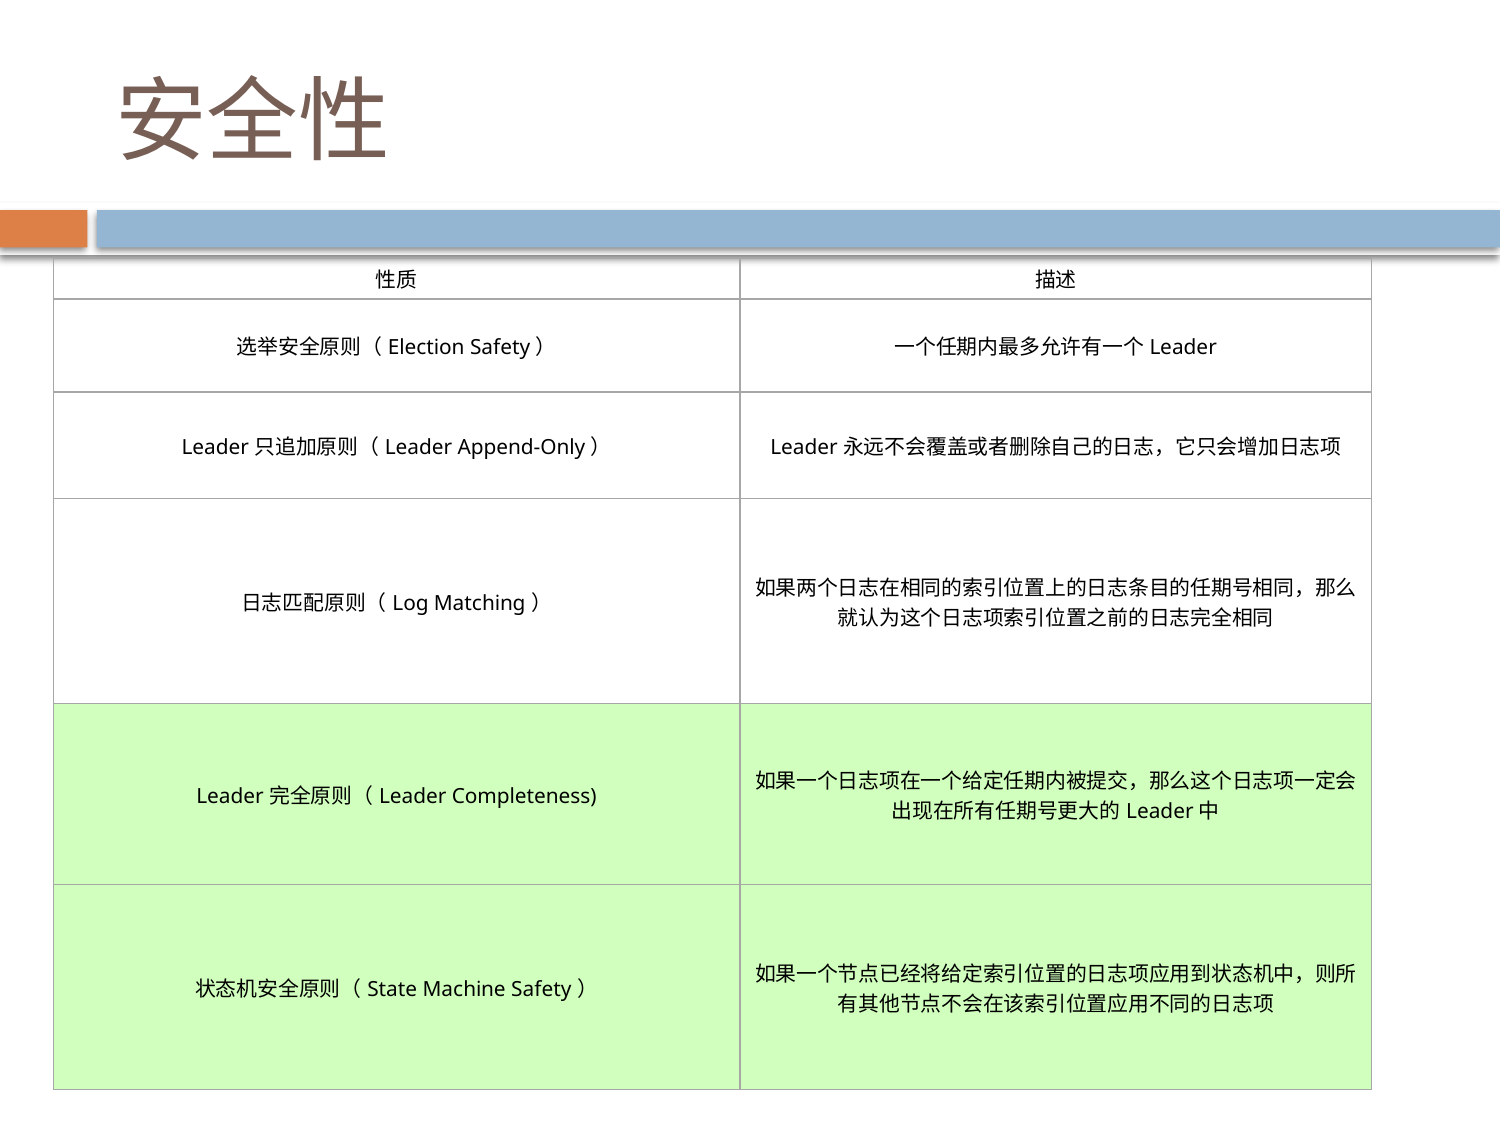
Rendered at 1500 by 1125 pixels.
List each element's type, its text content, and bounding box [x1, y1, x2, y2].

table_cell 日志匹配原则（Log Matching） [54, 499, 739, 703]
table_cell 状态机安全原则（State Machine Safety） [54, 885, 739, 1089]
table_cell 选举安全原则（Election Safety） [54, 300, 739, 391]
table_cell Leader完全原则（Leader Completeness) [54, 704, 739, 884]
table_cell 如果两个日志在相同的索引位置上的日志条目的任期号相同，那么就认为这个日志项索引位置之前的日志完全相同 [741, 499, 1371, 703]
title 安全性 [100, 35, 1438, 198]
table_header 描述 [741, 259, 1371, 298]
table_cell 如果一个日志项在一个给定任期内被提交，那么这个日志项一定会出现在所有任期号更大的Leader中 [741, 704, 1371, 884]
table_cell 一个任期内最多允许有一个Leader [741, 300, 1371, 391]
table_cell 如果一个节点已经将给定索引位置的日志项应用到状态机中，则所有其他节点不会在该索引位置应用不同的日志项 [741, 885, 1371, 1089]
table_cell Leader永远不会覆盖或者删除自己的日志，它只会增加日志项 [741, 393, 1371, 498]
slide_number [0, 208, 88, 249]
table_header 性质 [54, 259, 739, 298]
table_cell Leader只追加原则（Leader Append-Only） [54, 393, 739, 498]
